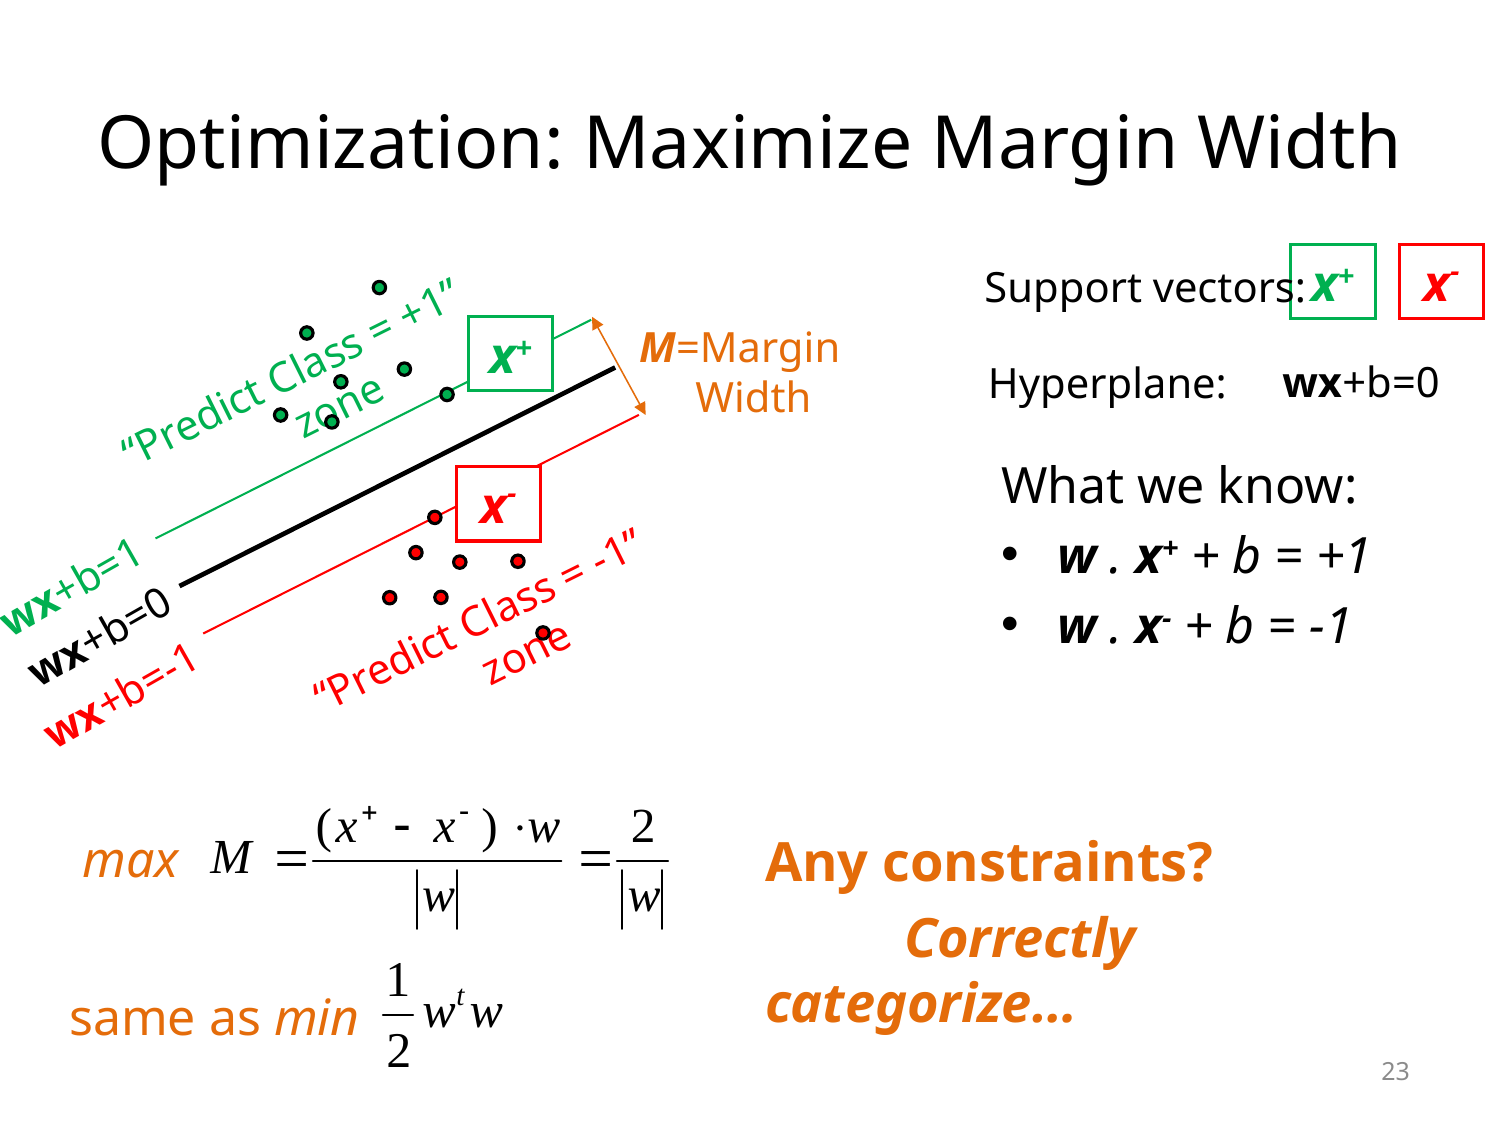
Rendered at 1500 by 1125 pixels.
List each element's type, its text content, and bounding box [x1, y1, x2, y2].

text_box [511, 554, 525, 568]
text_box [383, 591, 396, 604]
text_box same as min [54, 978, 369, 1053]
text_box wx+b=0 [1243, 348, 1479, 413]
text_box wx+b=-1 [0, 589, 271, 798]
text_box [453, 555, 467, 569]
text_box [325, 415, 339, 429]
text_box [428, 511, 442, 524]
text_box [274, 408, 287, 422]
text_box x- [1399, 244, 1484, 319]
text_box x+ [468, 316, 553, 391]
text_box wx+b=1 [0, 468, 241, 653]
text_box [300, 326, 314, 340]
text_box max [67, 820, 196, 896]
text_box [409, 546, 423, 559]
text_box [434, 591, 448, 604]
text_box [373, 281, 386, 294]
text_box [398, 362, 411, 376]
text_box [592, 316, 624, 376]
list Any constraints? Correctly categorize… [750, 820, 1425, 1043]
text_box x- [456, 466, 541, 542]
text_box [374, 948, 513, 1079]
text_box “Predict Class = +1” zone [52, 231, 542, 535]
slide_number 23 [1074, 1043, 1425, 1103]
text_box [201, 787, 680, 940]
title Optimization: Maximize Margin Width [75, 45, 1425, 233]
text_box “Predict Class = -1” zone [251, 483, 727, 786]
text_box Support vectors: [969, 252, 1322, 318]
text_box M=Margin Width [624, 313, 947, 428]
text_box [536, 626, 550, 640]
text_box wx+b=0 [0, 548, 216, 719]
text_box [440, 388, 454, 401]
text_box x+ [1290, 244, 1376, 319]
text_box Hyperplane: [973, 349, 1242, 415]
text_box What we know: w . x+ + b = +1 w . x- + b = -1 [986, 445, 1497, 764]
text_box [334, 375, 348, 389]
